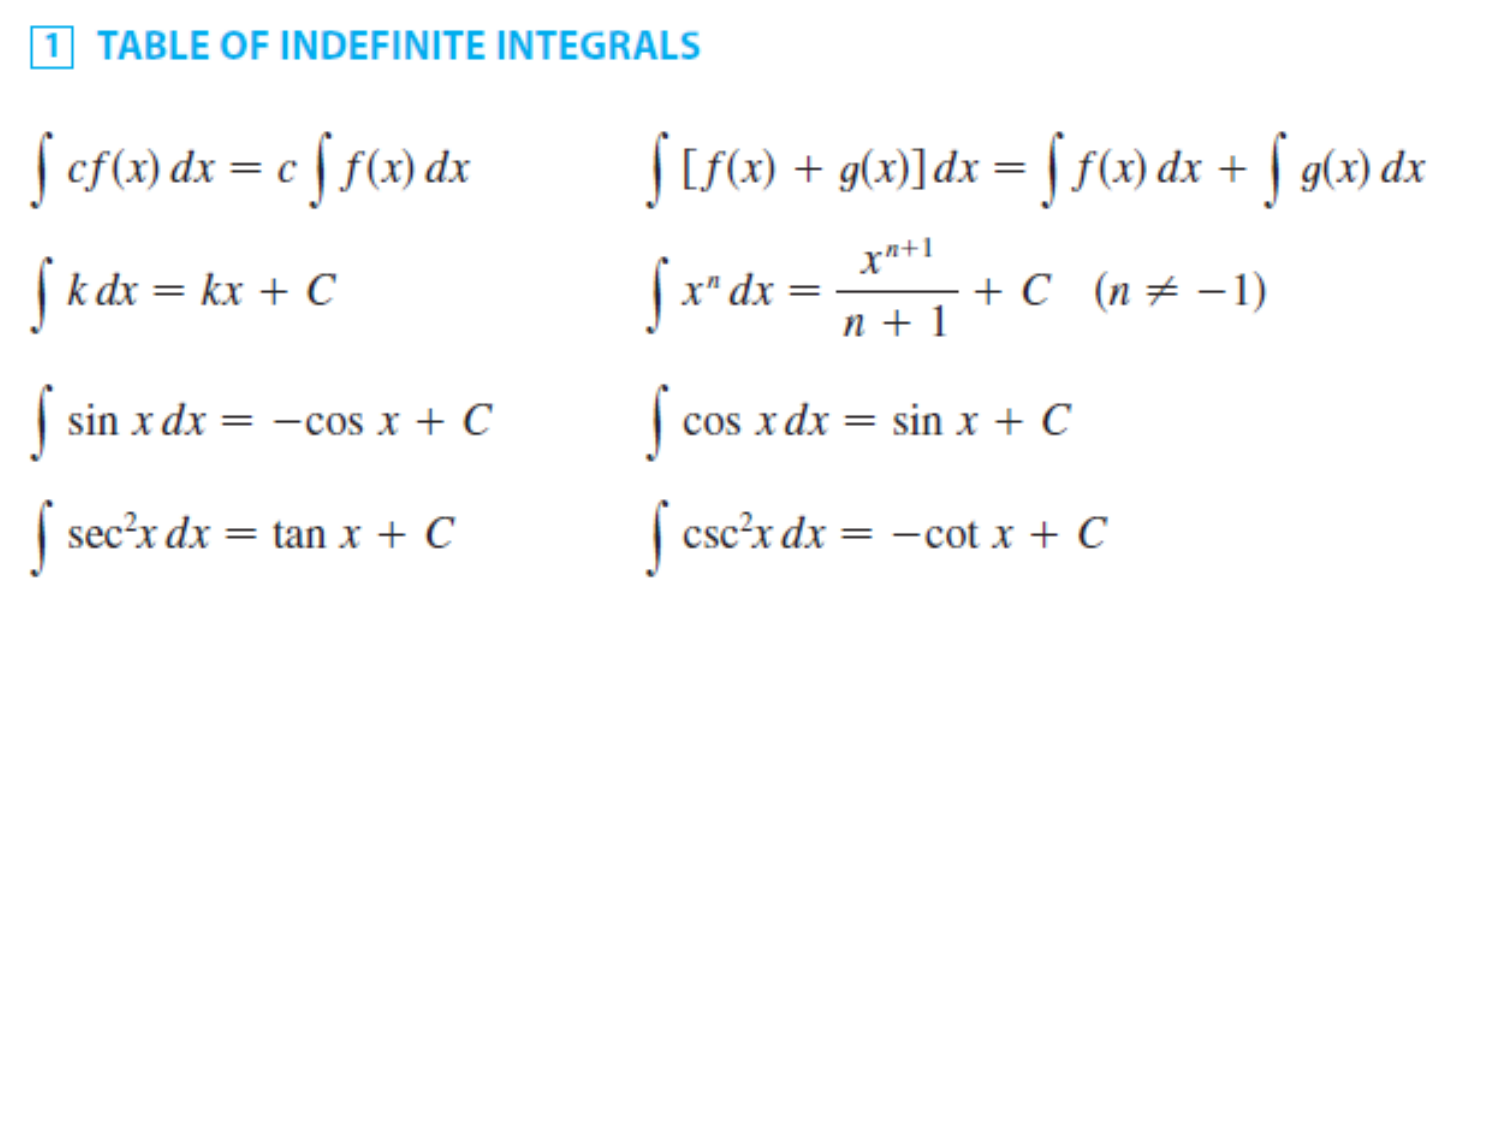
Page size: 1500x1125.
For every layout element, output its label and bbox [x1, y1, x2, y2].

picture [0, 12, 1451, 593]
